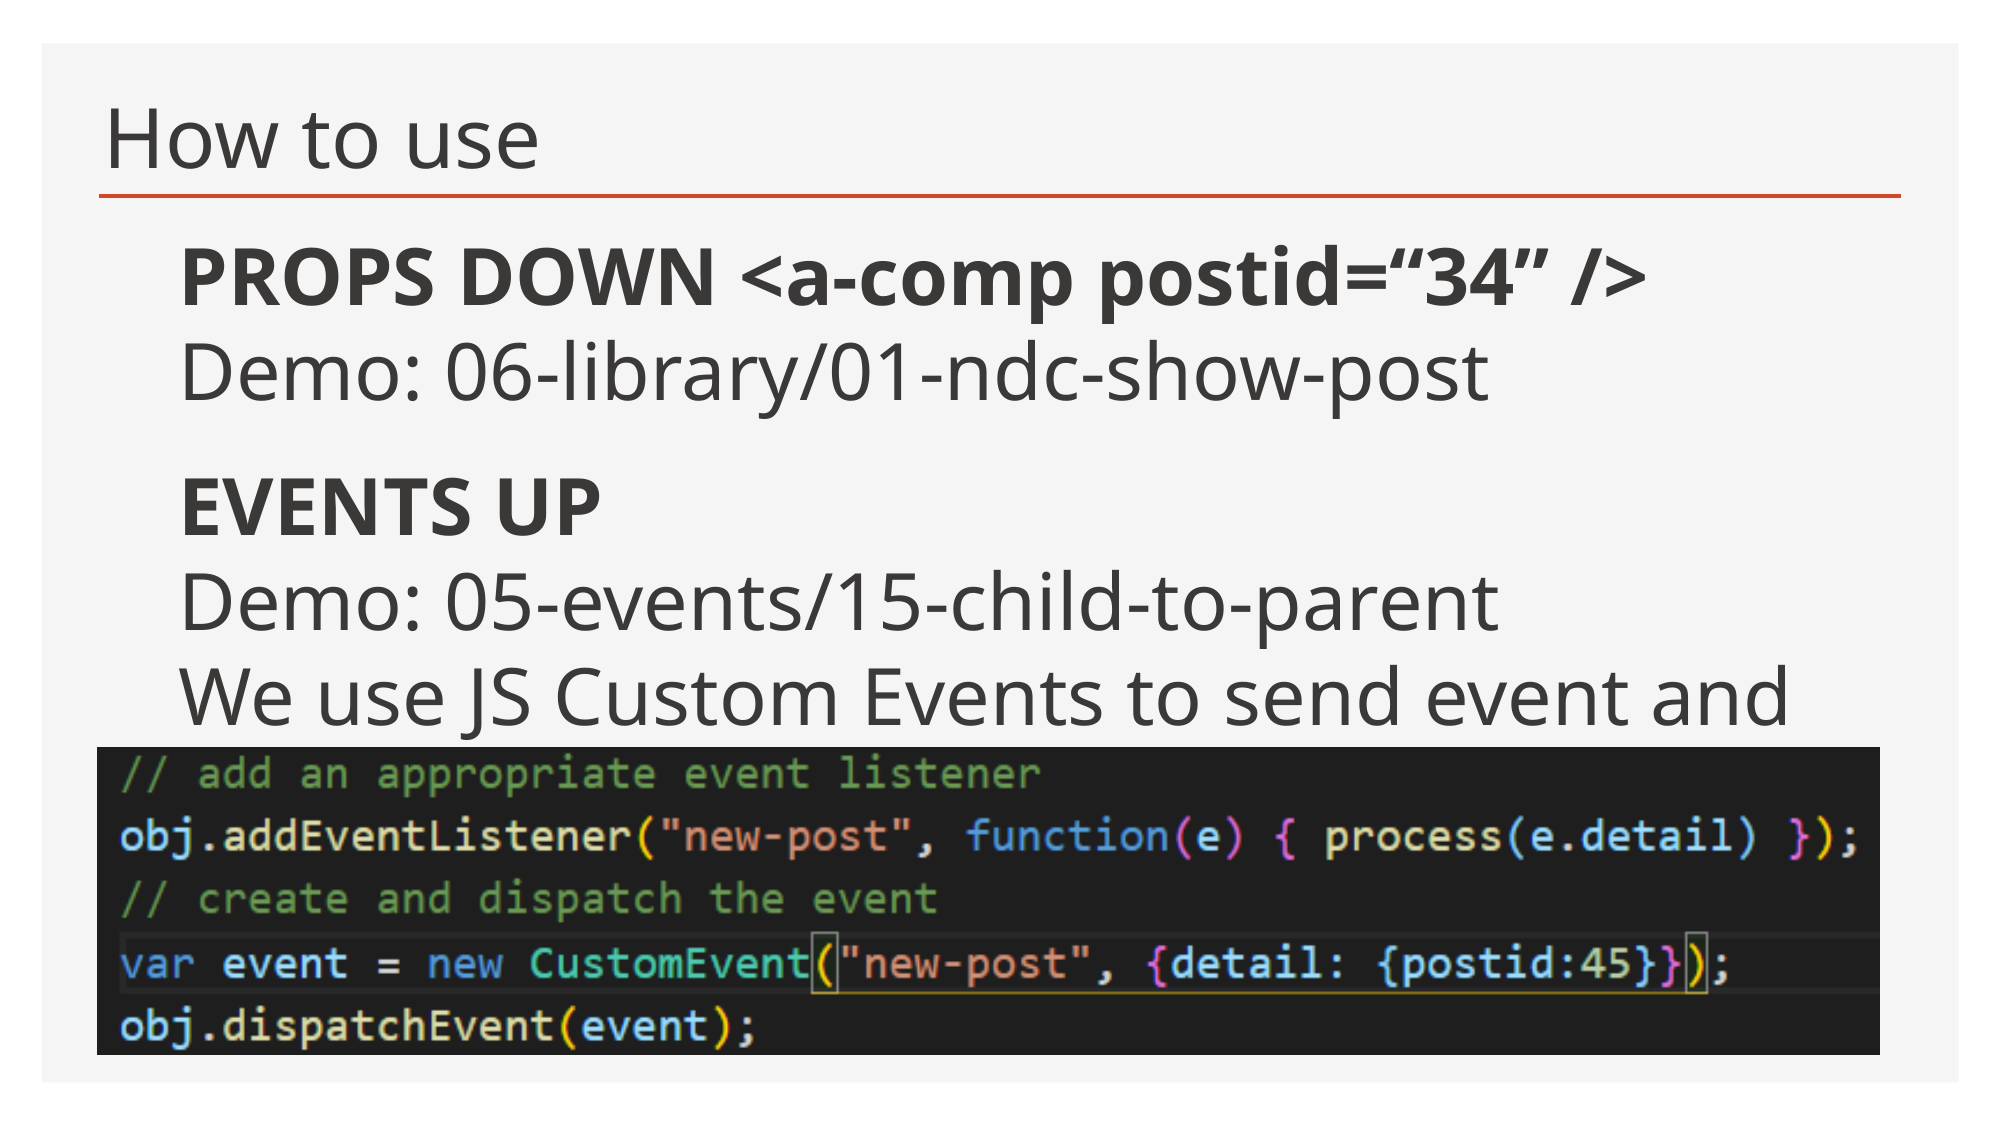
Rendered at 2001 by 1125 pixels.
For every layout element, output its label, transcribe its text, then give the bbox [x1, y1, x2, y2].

text_box PROPS DOWN <a-comp postid=“34” /> Demo: 06-library/01-ndc-show-post EVENTS UP Demo: 05-events/15-child-to-parent We use JS Custom Events to send event and data. [88, 219, 1889, 939]
title How to use [88, 69, 1497, 193]
picture [97, 747, 1880, 1055]
